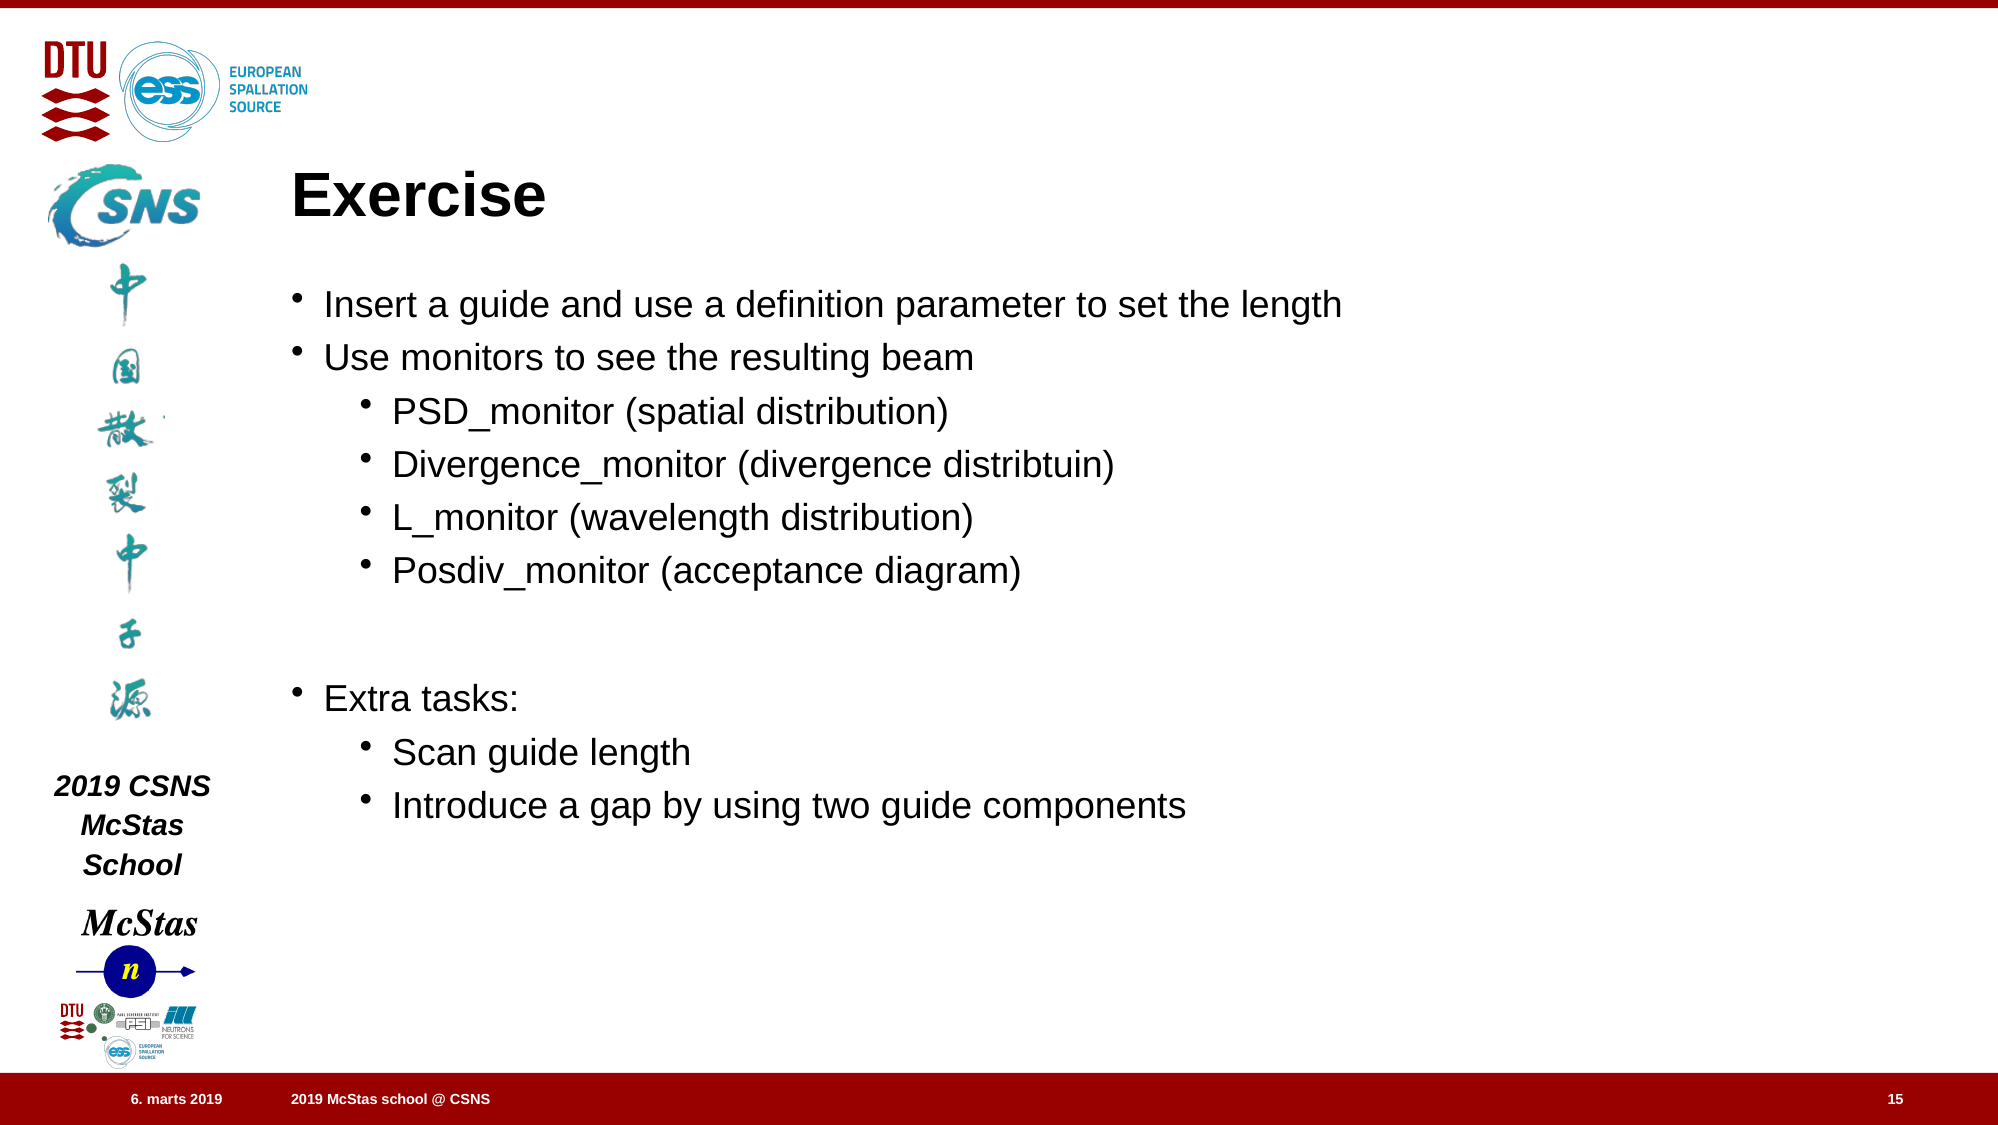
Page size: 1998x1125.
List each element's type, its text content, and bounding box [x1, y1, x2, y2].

picture [59, 908, 213, 999]
picture [119, 41, 307, 142]
title Exercise [290, 69, 1909, 230]
slide_number 15 [1886, 1088, 1909, 1110]
list Insert a guide and use a definition parameter to set the length Use monitors to see the resulting beam PSD_monitor (spatial distribution) Divergence_monitor (divergence distribtuin) L_monitor (wavelength distribution) Posdiv_monitor (acceptance diagram) Extra tasks: Scan guide length Introduce a gap by using two guide components [290, 279, 1820, 1027]
picture [48, 162, 209, 744]
picture [116, 1013, 160, 1030]
picture [86, 1003, 197, 1069]
